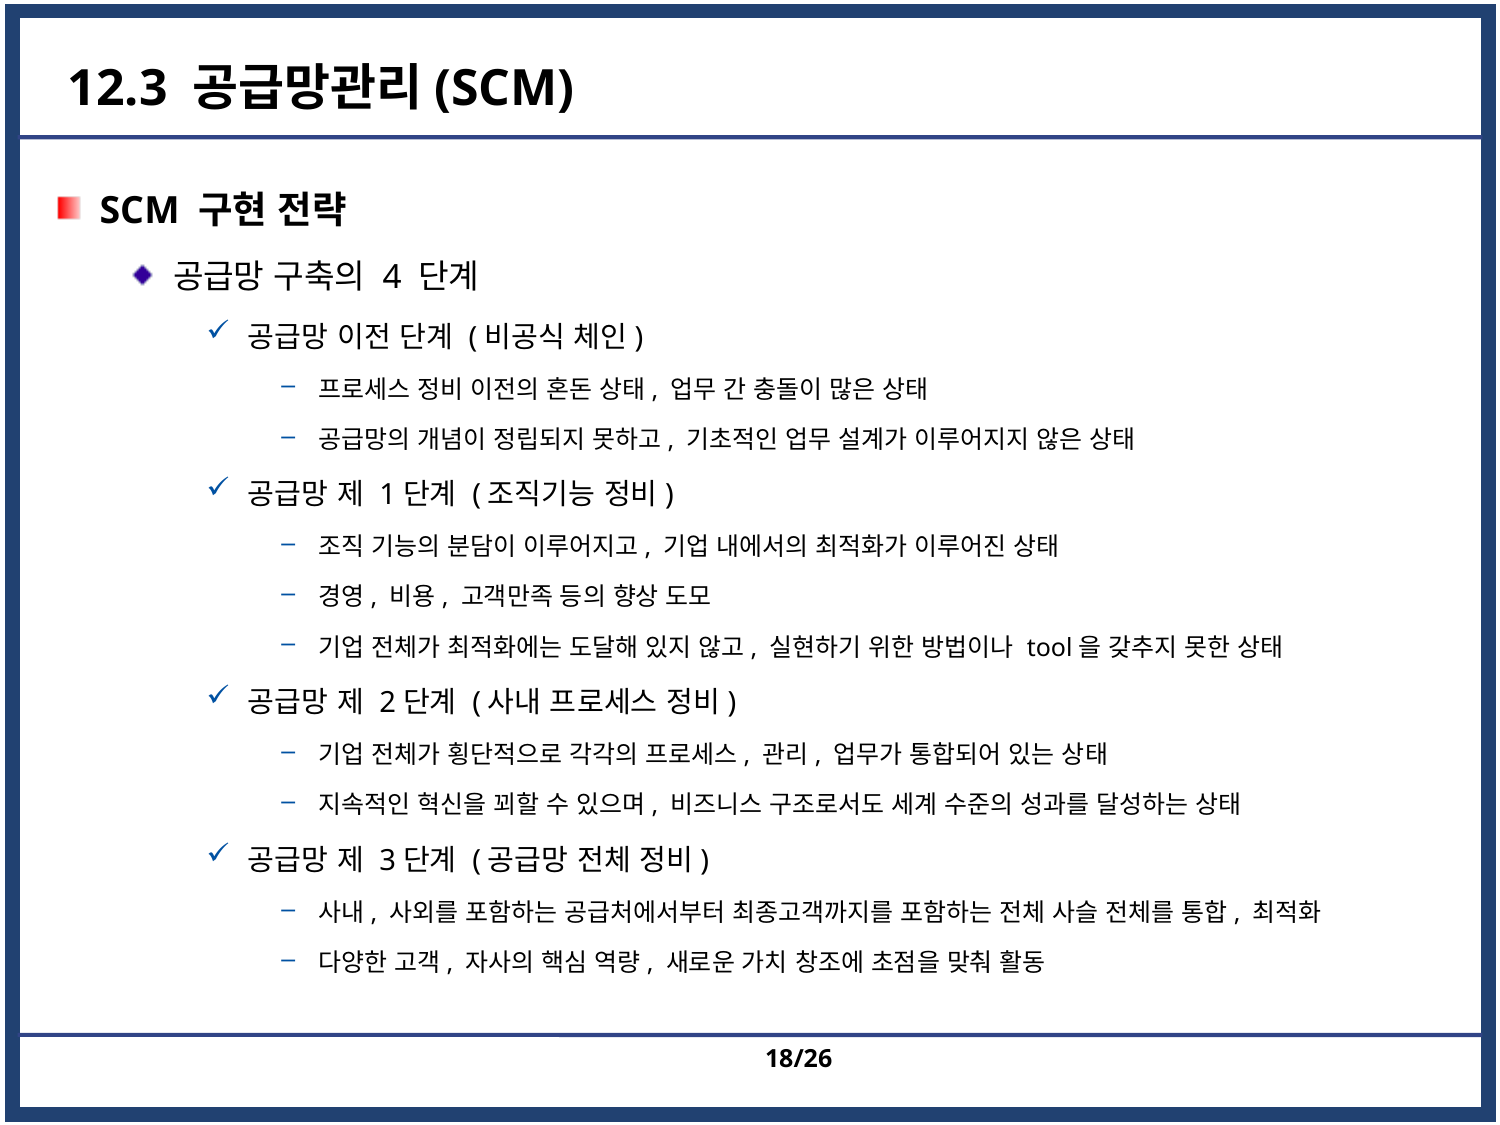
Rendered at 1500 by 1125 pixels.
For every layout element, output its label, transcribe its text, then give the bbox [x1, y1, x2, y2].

list SCM 구현 전략 공급망 구축의 4 단계 공급망 이전 단계 (비공식 체인) 프로세스 정비 이전의 혼돈 상태, 업무 간 충돌이 많은 상태 공급망의 개념이 정립되지 못하고, 기초적인 업무 설계가 이루어지지 않은 상태 공급망 제 1단계 (조직기능 정비) 조직 기능의 분담이 이루어지고, 기업 내에서의 최적화가 이루어진 상태 경영, 비용, 고객만족 등의 향상 도모 기업 전체가 최적화에는 도달해 있지 않고, 실현하기 위한 방법이나 tool을 갖추지 못한 상태 공급망 제 2단계 (사내 프로세스 정비) 기업 전체가 횡단적으로 각각의 프로세스, 관리, 업무가 통합되어 있는 상태 지속적인 혁신을 꾀할 수 있으며, 비즈니스 구조로서도 세계 수준의 성과를 달성하는 상태 공급망 제 3단계 (공급망 전체 정비) 사내, 사외를 포함하는 공급처에서부터 최종고객까지를 포함하는 전체 사슬 전체를 통합, 최적화 다양한 고객, 자사의 핵심 역량, 새로운 가치 창조에 초점을 맞춰 활동 [41, 160, 1424, 1012]
title 12.3 공급망관리(SCM) [52, 45, 1223, 126]
picture [131, 263, 155, 288]
picture [56, 195, 83, 222]
